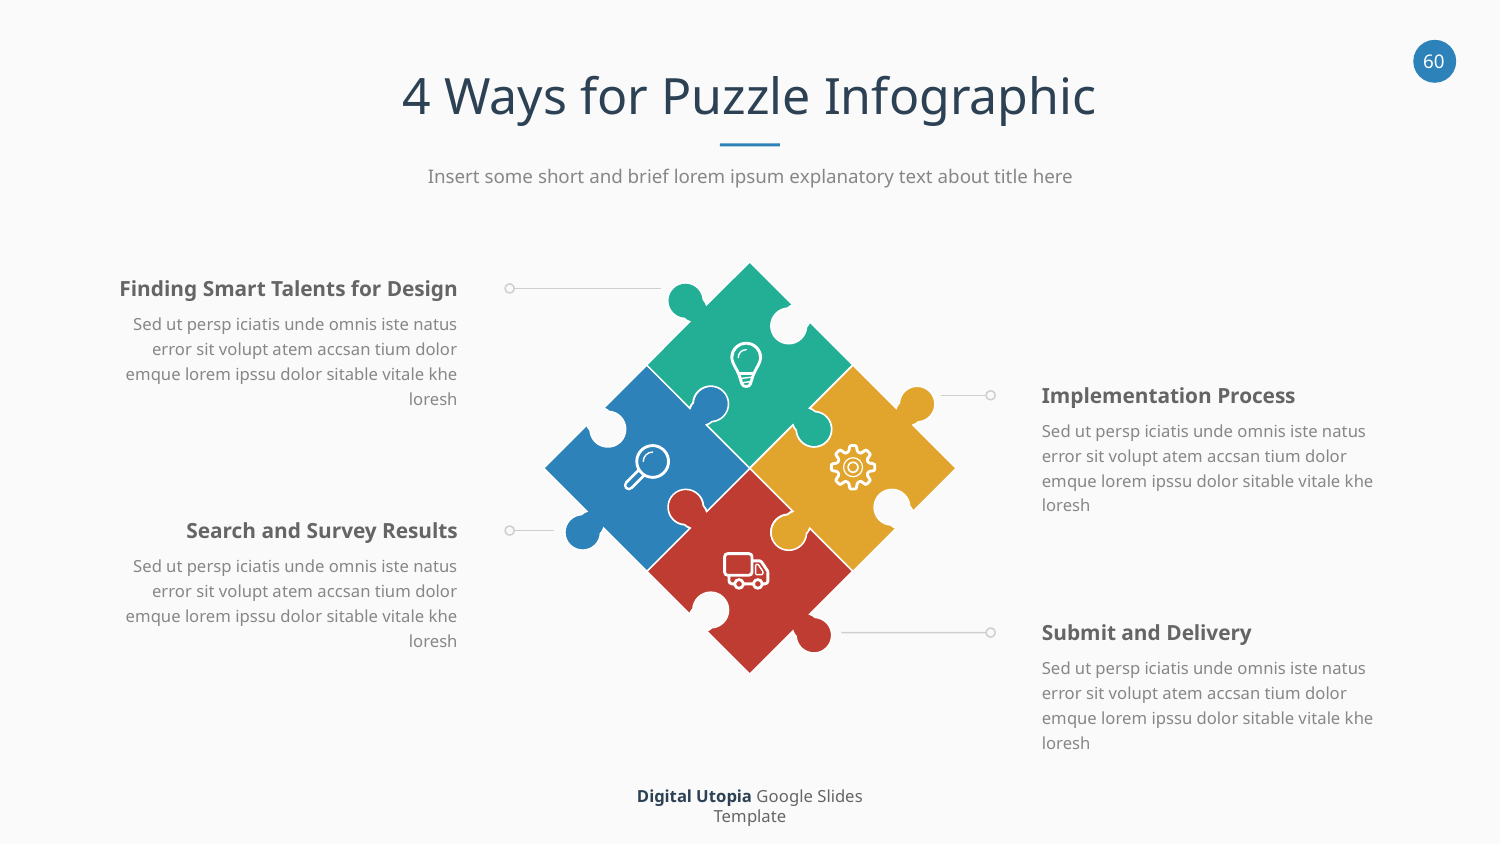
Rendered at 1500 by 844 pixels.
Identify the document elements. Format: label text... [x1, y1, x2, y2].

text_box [543, 261, 957, 675]
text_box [841, 627, 996, 638]
text_box Sed ut persp iciatis unde omnis iste natus error sit volupt atem accsan tium dolor emque lorem ipssu dolor sitable vitale khe loresh [112, 550, 458, 624]
text_box Submit and Delivery [1041, 619, 1388, 645]
text_box Finding Smart Talents for Design [112, 275, 458, 301]
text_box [940, 390, 996, 400]
text_box Implementation Process [1041, 382, 1388, 408]
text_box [504, 283, 661, 294]
text_box Sed ut persp iciatis unde omnis iste natus error sit volupt atem accsan tium dolor emque lorem ipssu dolor sitable vitale khe loresh [112, 308, 458, 382]
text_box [504, 525, 554, 536]
text_box Search and Survey Results [112, 517, 458, 543]
list Insert some short and brief lorem ipsum explanatory text about title here [112, 164, 1388, 190]
list 4 Ways for Puzzle Infographic [112, 64, 1388, 131]
text_box Sed ut persp iciatis unde omnis iste natus error sit volupt atem accsan tium dolor emque lorem ipssu dolor sitable vitale khe loresh [1041, 415, 1388, 489]
text_box Sed ut persp iciatis unde omnis iste natus error sit volupt atem accsan tium dolor emque lorem ipssu dolor sitable vitale khe loresh [1041, 652, 1388, 726]
